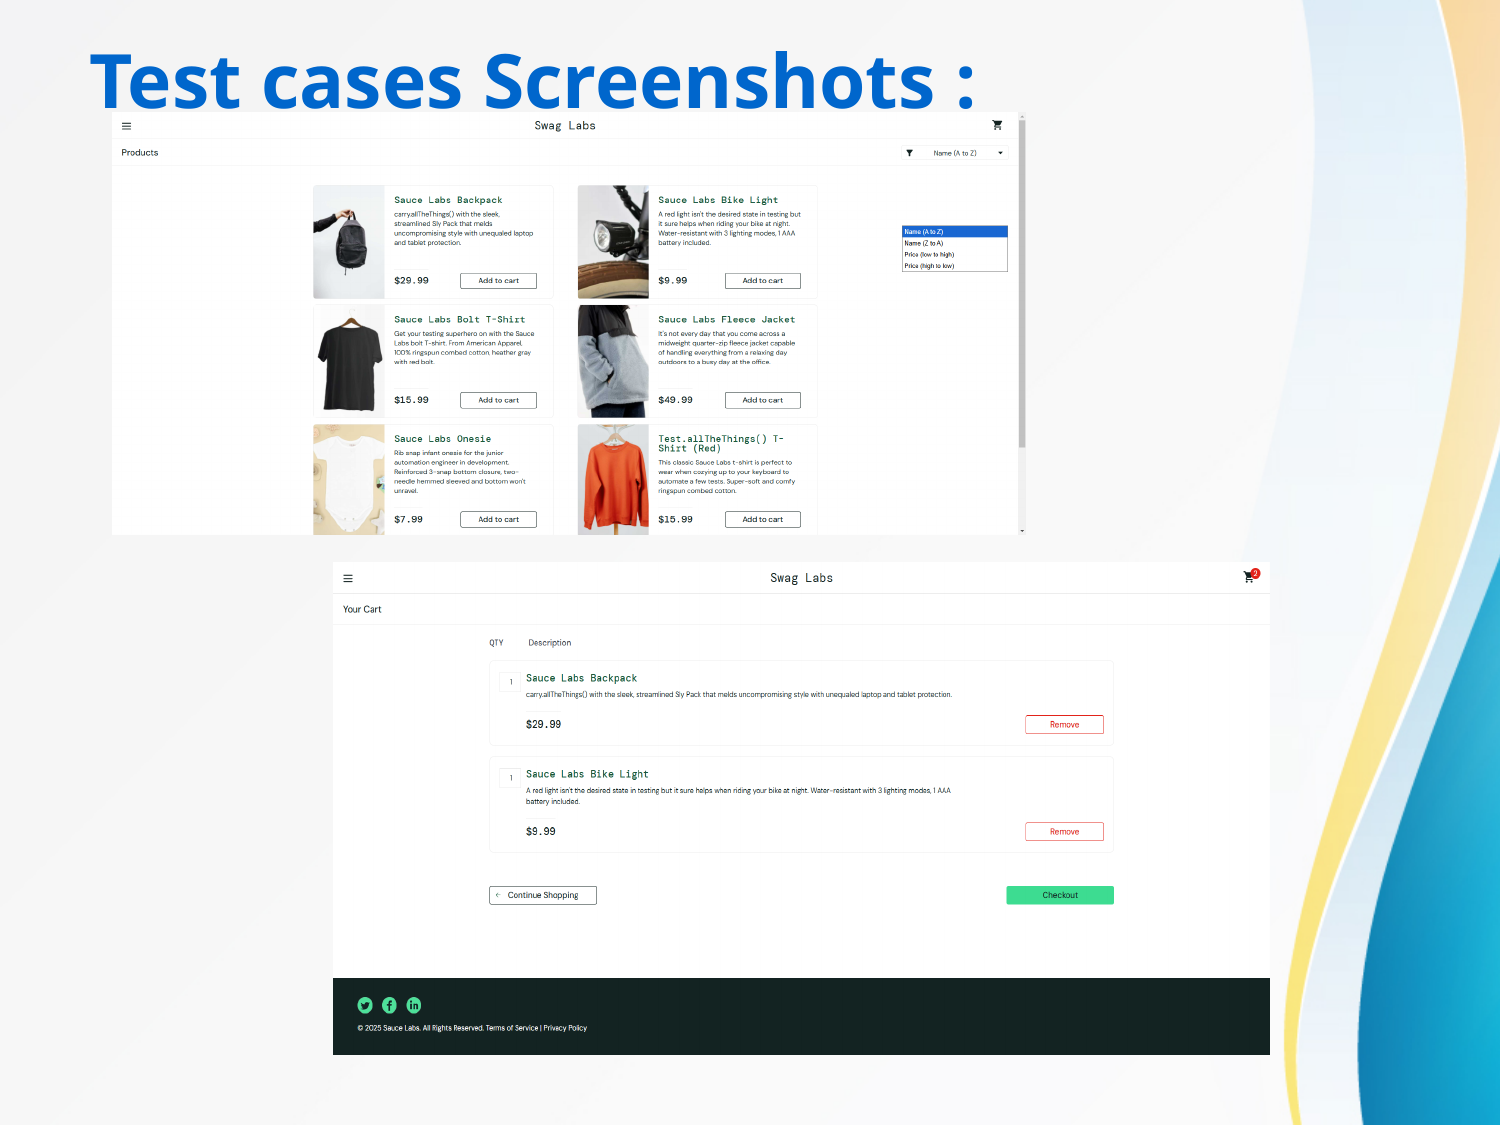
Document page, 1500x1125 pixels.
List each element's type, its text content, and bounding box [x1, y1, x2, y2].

picture [0, 0, 1500, 1125]
title Test cases Screenshots : [74, 30, 1426, 127]
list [112, 112, 1026, 535]
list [332, 562, 1270, 1055]
